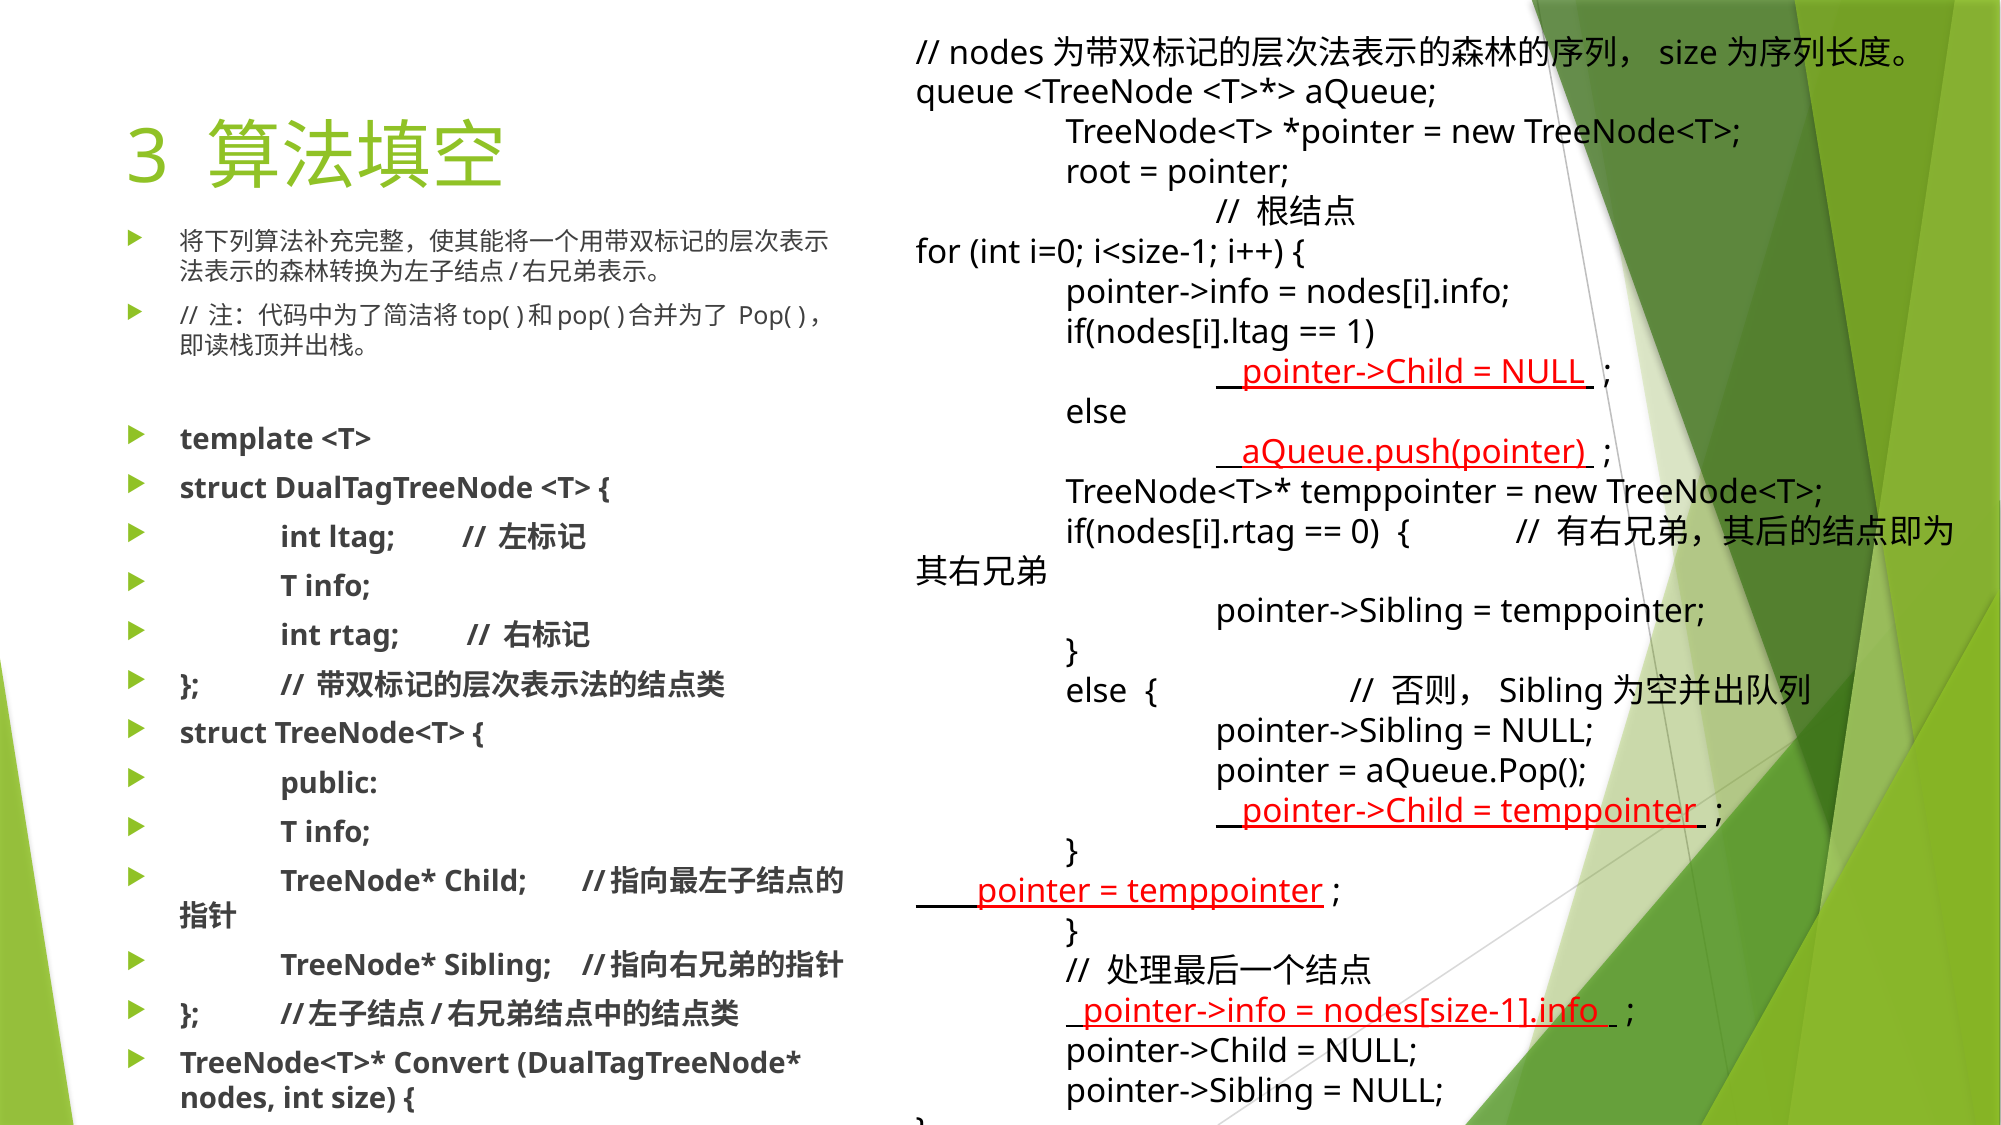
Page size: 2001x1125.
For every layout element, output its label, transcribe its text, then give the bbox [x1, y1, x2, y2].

title 3 算法填空 [111, 99, 900, 317]
list 将下列算法补充完整，使其能将一个用带双标记的层次表示法表示的森林转换为左子结点/右兄弟表示。 // 注：代码中为了简洁将top( )和pop( )合并为了 Pop( )，即读栈顶并出栈。 template <T> struct DualTagTreeNode <T> { int ltag; // 左标记 T info; int rtag; // 右标记 }; // 带双标记的层次表示法的结点类 struct TreeNode<T> { public: T info; TreeNode* Child; //指向最左子结点的指针 TreeNode* Sibling; //指向右兄弟的指针 }; //左子结点/右兄弟结点中的结点类 TreeNode<T>* Convert (DualTagTreeNode* nodes, int size) { [111, 217, 870, 1125]
text_box // nodes为带双标记的层次法表示的森林的序列，size为序列长度。 queue <TreeNode <T>*> aQueue; TreeNode<T> *pointer = new TreeNode<T>; root = pointer; // 根结点 for (int i=0; i<size-1; i++) { pointer->info = nodes[i].info; if(nodes[i].ltag == 1) pointer->Child = NULL ; else aQueue.push(pointer) ; TreeNode<T>* temppointer = new TreeNode<T>; if(nodes[i].rtag == 0) { // 有右兄弟，其后的结点即为其右兄弟 pointer->Sibling = temppointer; } else { // 否则，Sibling为空并出队列 pointer->Sibling = NULL; pointer = aQueue.Pop(); pointer->Child = temppointer ; } pointer = temppointer ; } // 处理最后一个结点 pointer->info = nodes[size-1].info ; pointer->Child = NULL; pointer->Sibling = NULL; } [900, 23, 2000, 1125]
